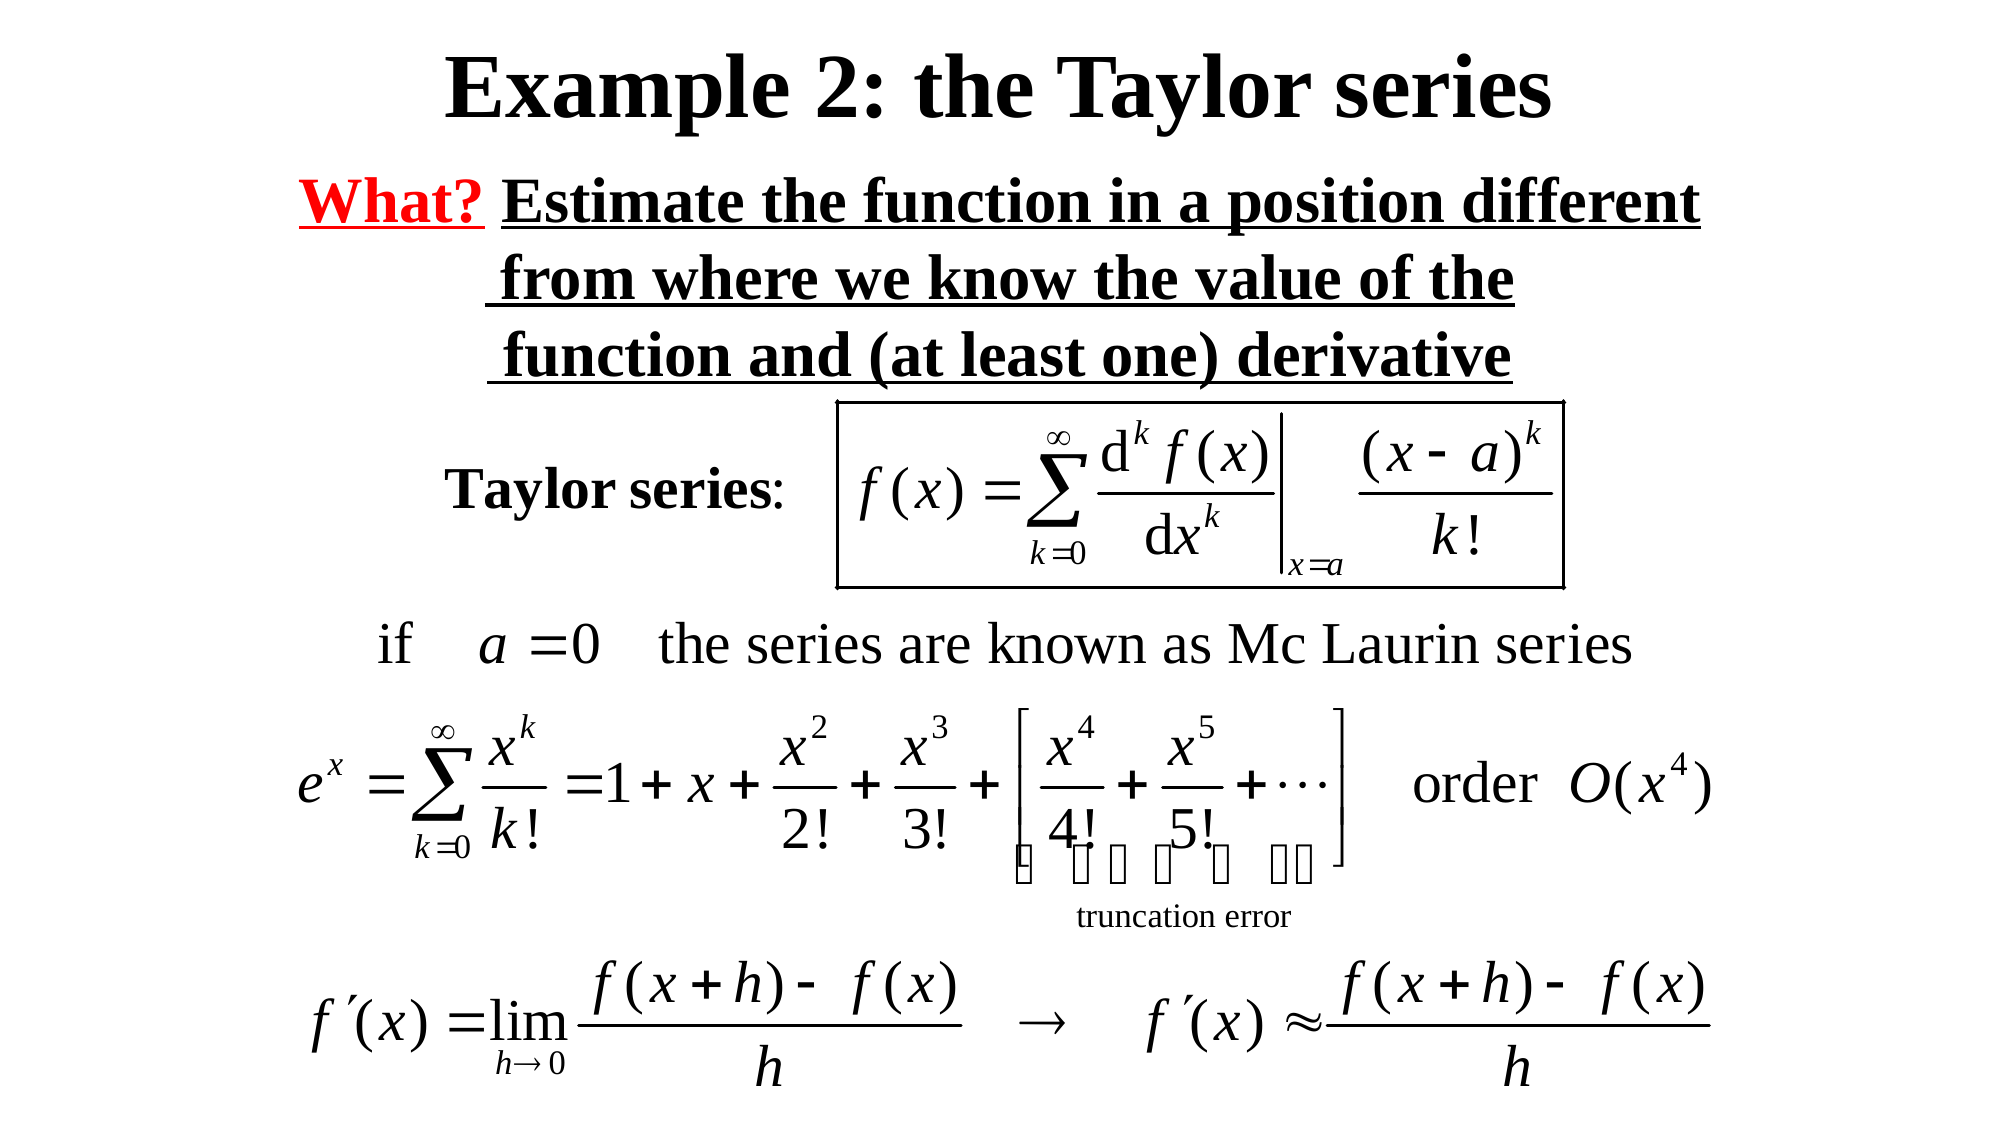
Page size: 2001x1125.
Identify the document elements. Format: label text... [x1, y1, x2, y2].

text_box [288, 387, 1723, 1101]
list What? Estimate the function in a position different from where we know the value of the function and (at least one) derivative [0, 149, 2000, 400]
title Example 2: the Taylor series [0, 0, 2000, 149]
